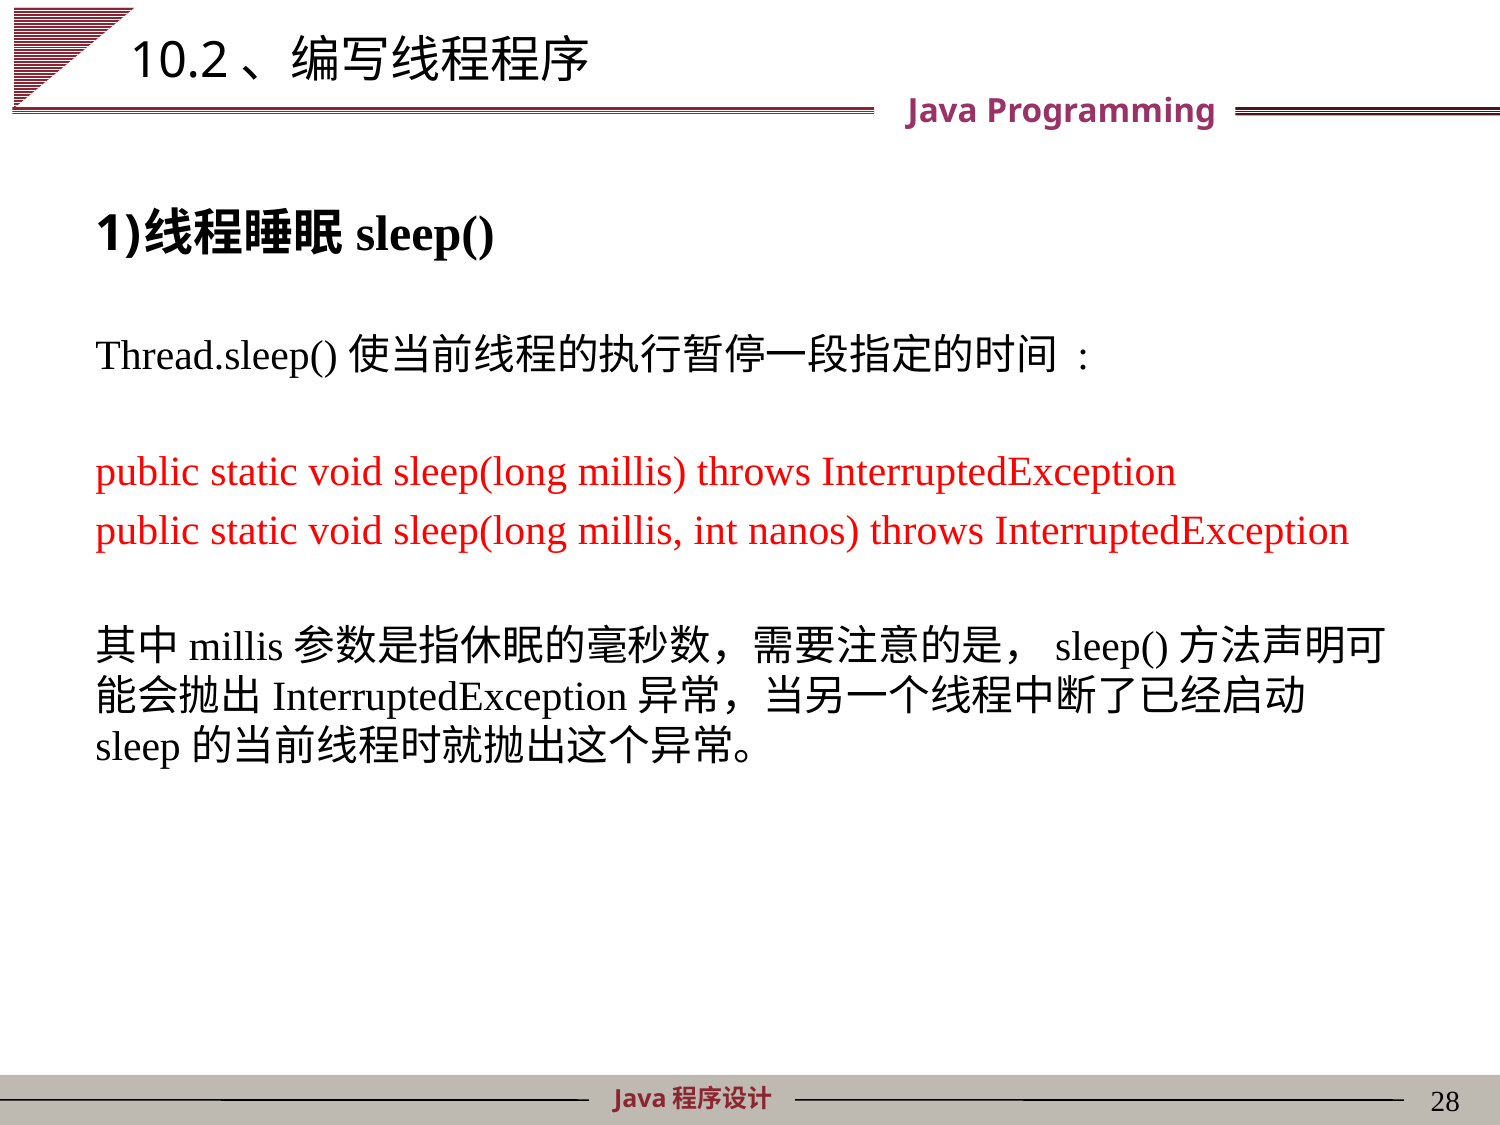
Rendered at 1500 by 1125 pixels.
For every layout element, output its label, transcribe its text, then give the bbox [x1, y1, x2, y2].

list 线程睡眠sleep() Thread.sleep()使当前线程的执行暂停一段指定的时间 : public static void sleep(long millis) throws InterruptedException public static void sleep(long millis, int nanos) throws InterruptedException 其中millis参数是指休眠的毫秒数，需要注意的是，sleep()方法声明可能会抛出InterruptedException异常，当另一个线程中断了已经启动sleep的当前线程时就抛出这个异常。 [80, 193, 1417, 816]
title 10.2、编写线程程序 [114, 20, 1390, 96]
